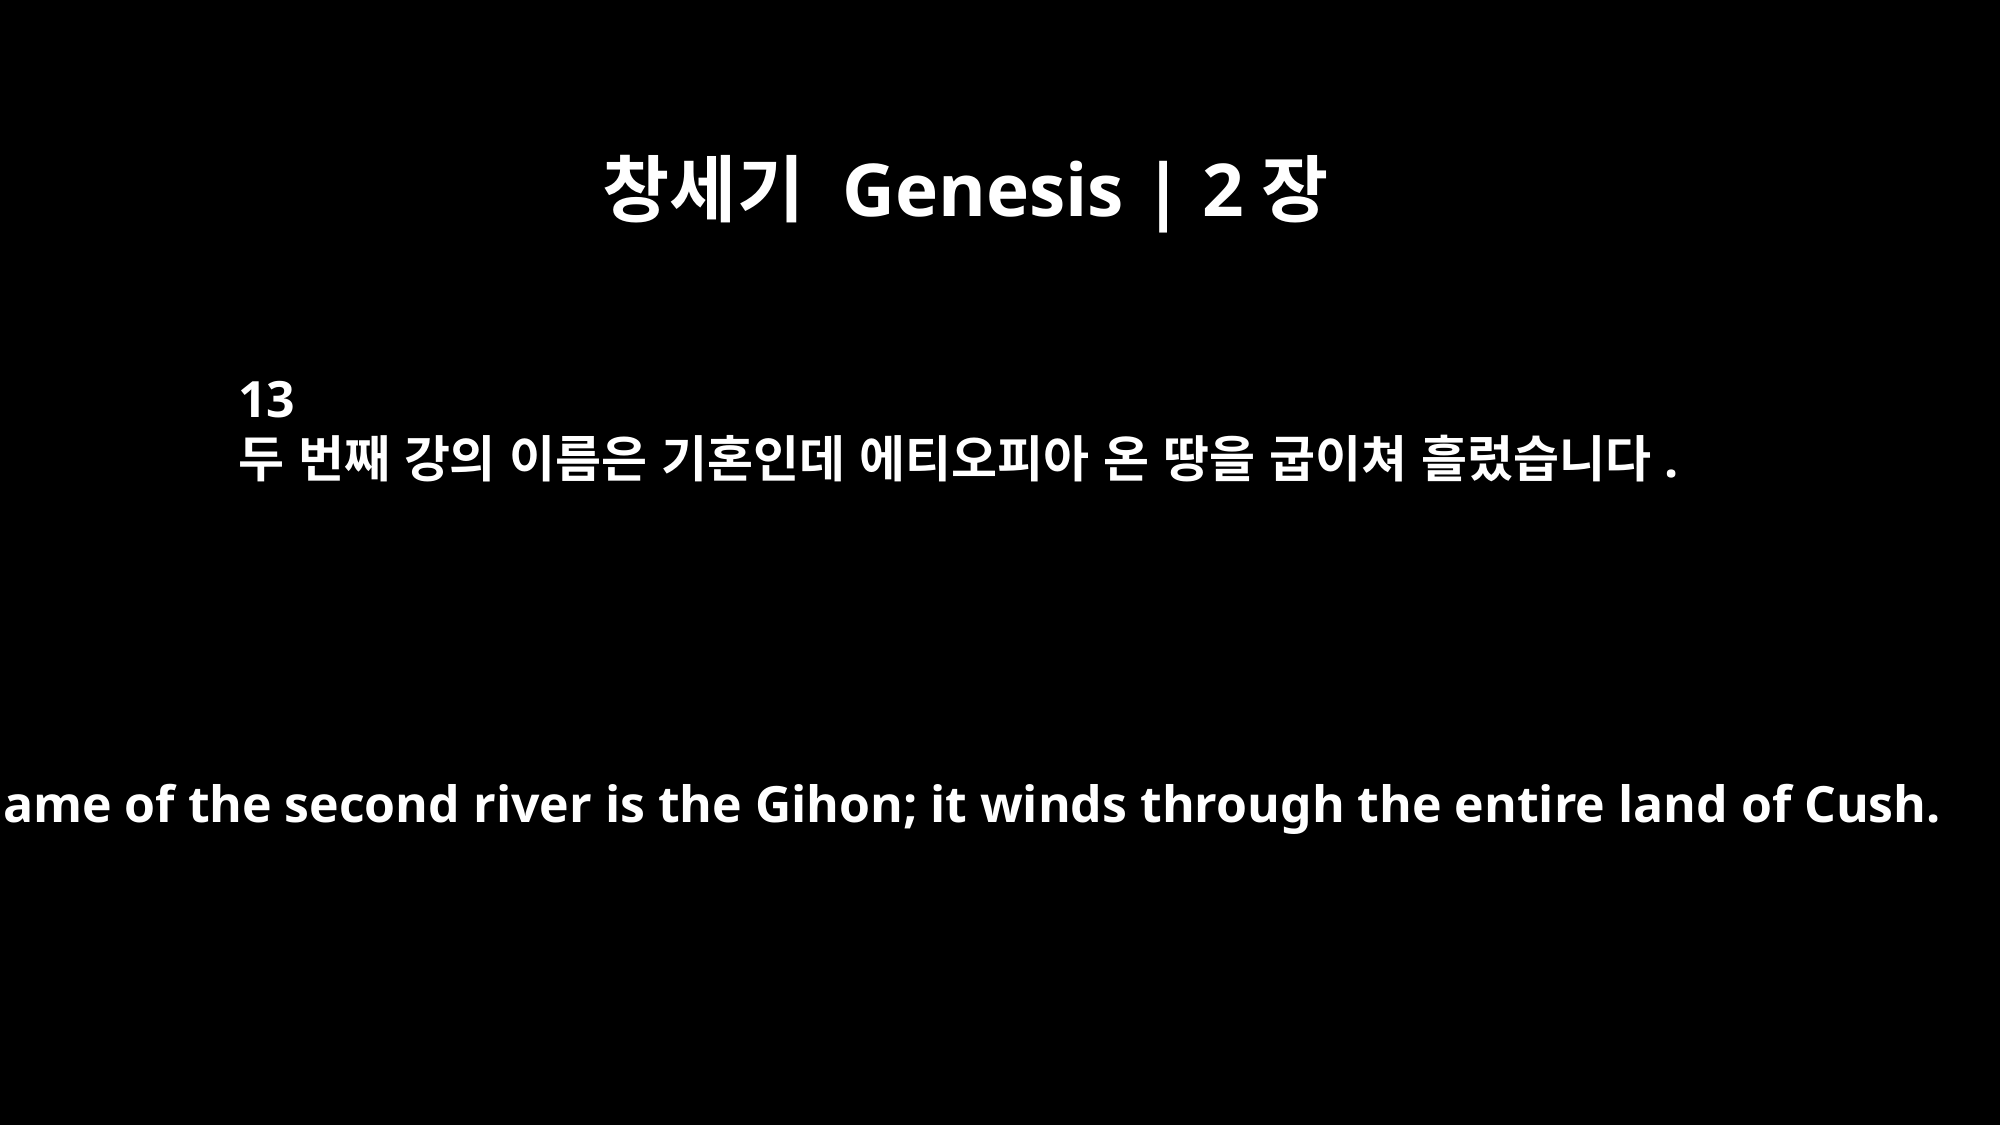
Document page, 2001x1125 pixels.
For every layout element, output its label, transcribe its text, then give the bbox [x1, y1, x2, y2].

text_box 창세기 Genesis | 2장 [587, 136, 1345, 239]
text_box The name of the second river is the Gihon; it winds through the entire land of Cush. [0, 764, 1957, 840]
text_box 13 두 번째 강의 이름은 기혼인데 에티오피아 온 땅을 굽이쳐 흘렀습니다. [223, 359, 1694, 495]
